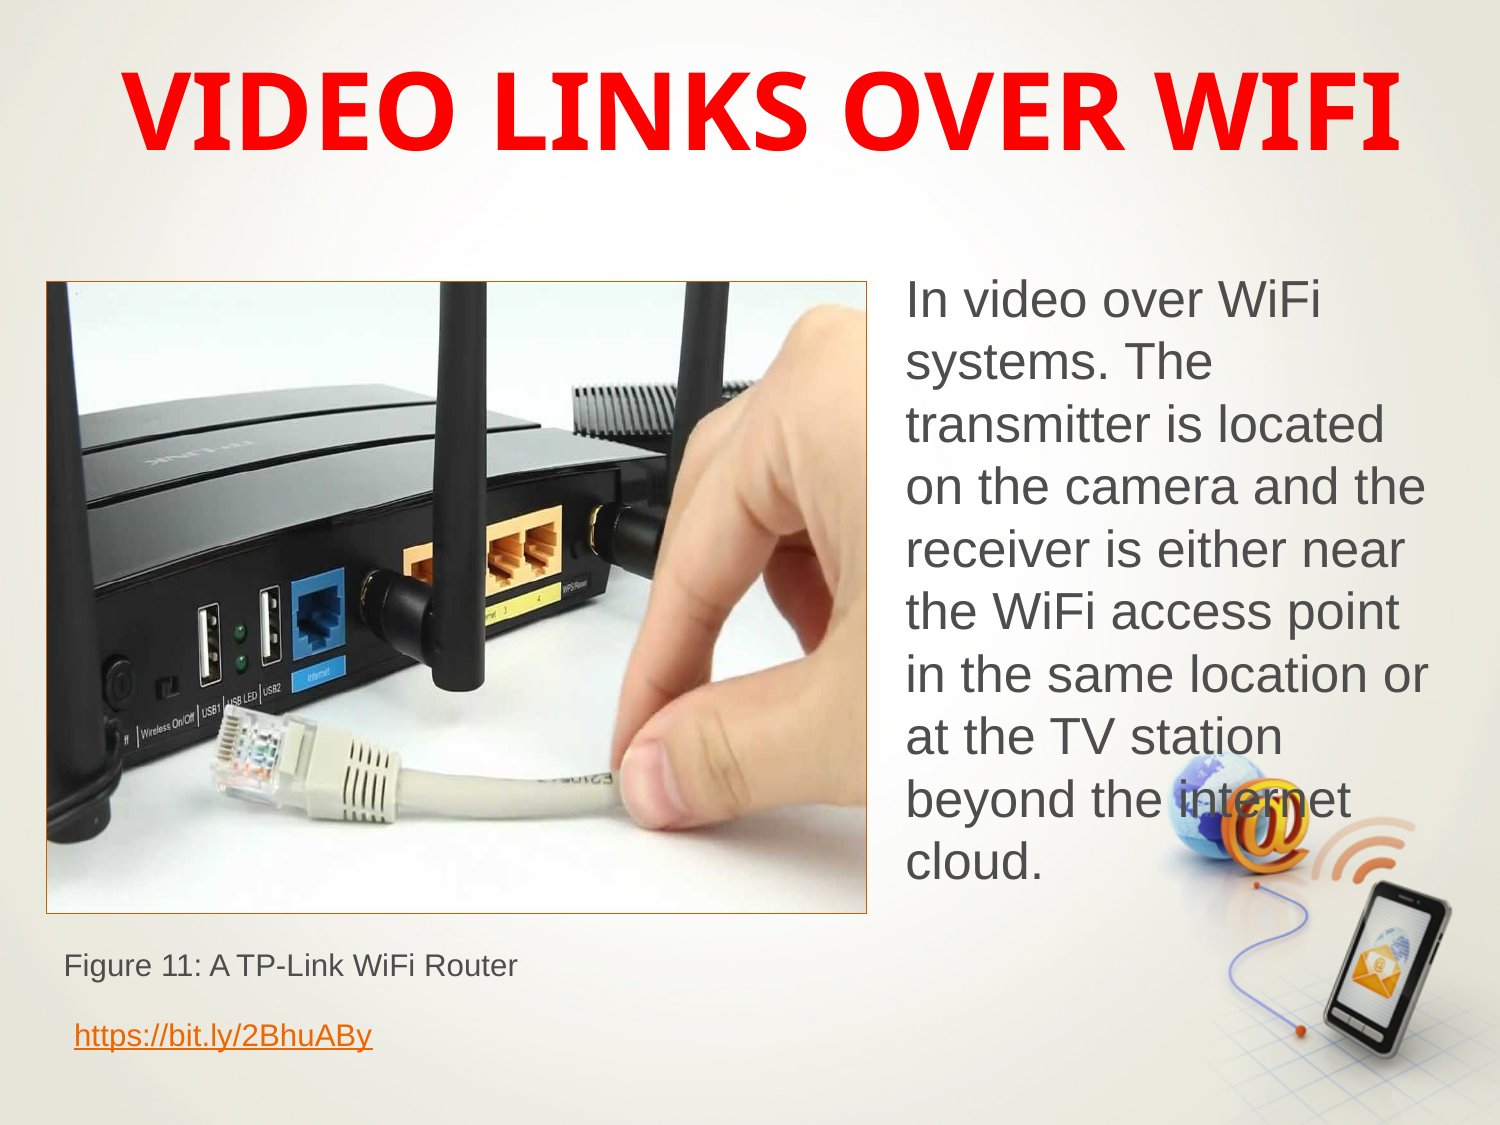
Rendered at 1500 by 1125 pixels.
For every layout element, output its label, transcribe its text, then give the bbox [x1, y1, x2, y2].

picture [0, 0, 1500, 1125]
text_box VIDEO LINKS OVER WIFI [106, 35, 1419, 180]
text_box Figure 11: A TP-Link WiFi Router [48, 937, 543, 990]
text_box https://bit.ly/2BhuABy [59, 1007, 388, 1060]
text_box In video over WiFi systems. The transmitter is located on the camera and the receiver is either near the WiFi access point in the same location or at the TV station beyond the internet cloud. [890, 257, 1465, 898]
